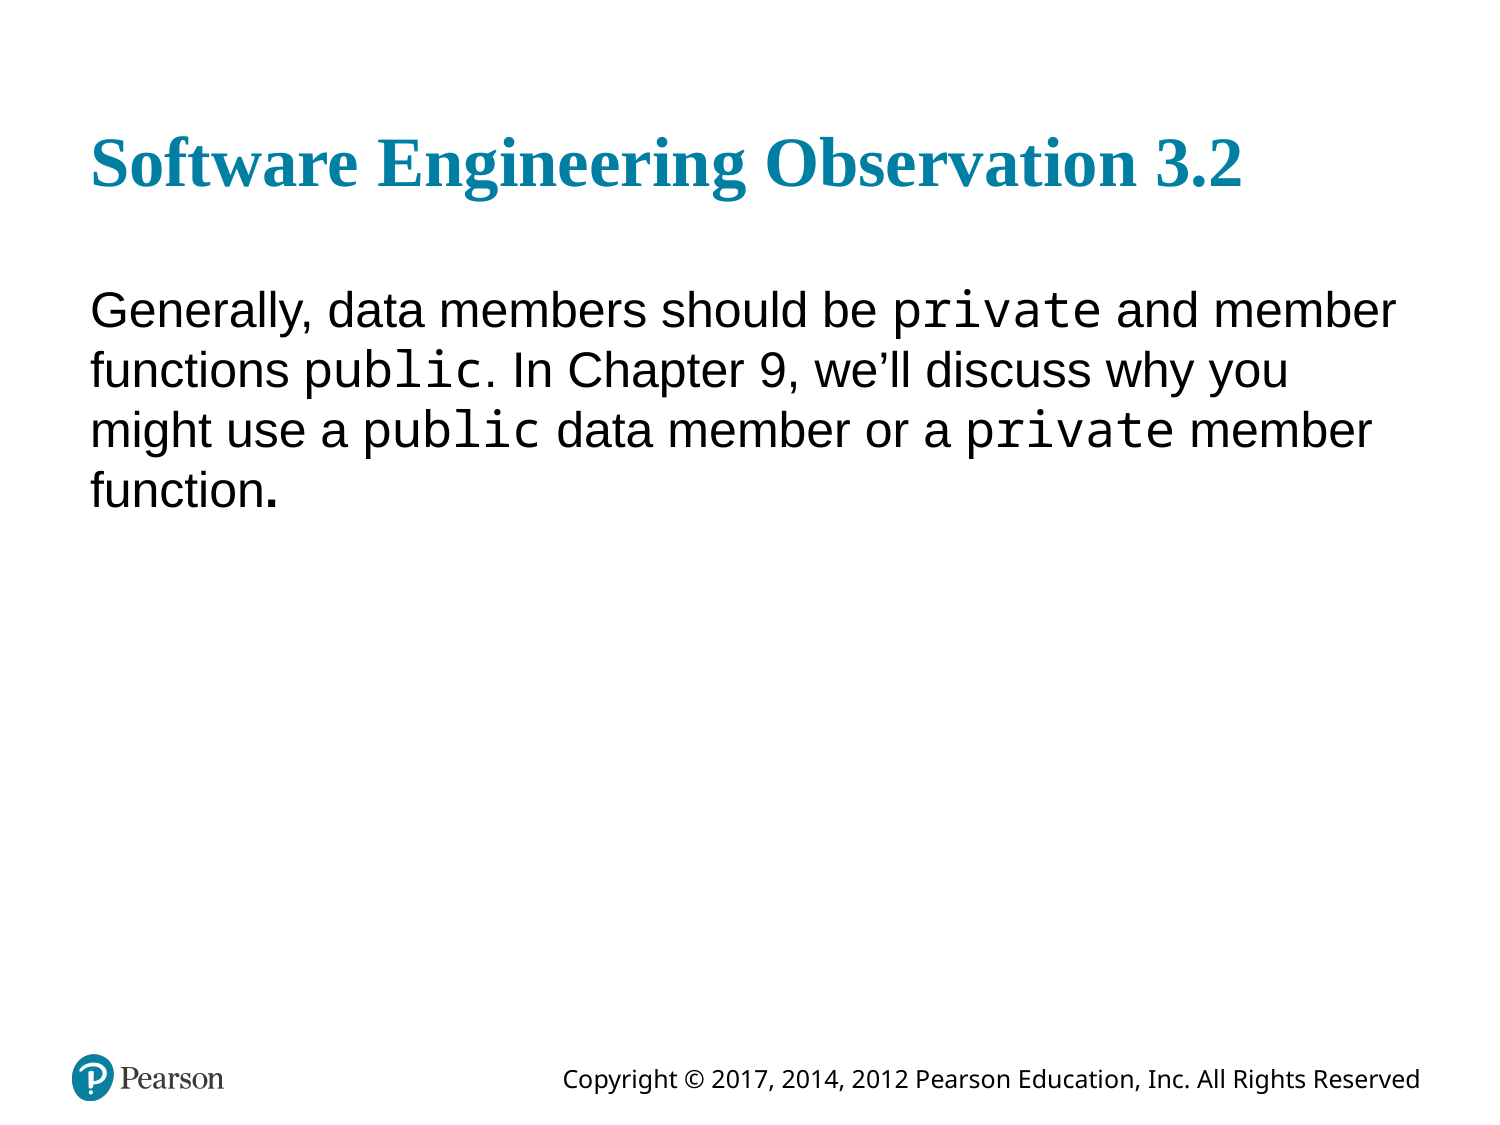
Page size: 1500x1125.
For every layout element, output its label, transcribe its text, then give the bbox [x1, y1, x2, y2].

title Software Engineering Observation 3.2 [75, 35, 1425, 216]
picture [98, 1054, 224, 1101]
picture [72, 1054, 88, 1070]
list Generally, data members should be private and member functions public. In Chapter 9, we’ll discuss why you might use a public data member or a private member function. [75, 262, 1425, 1005]
picture [80, 1063, 106, 1088]
picture [72, 1087, 83, 1101]
